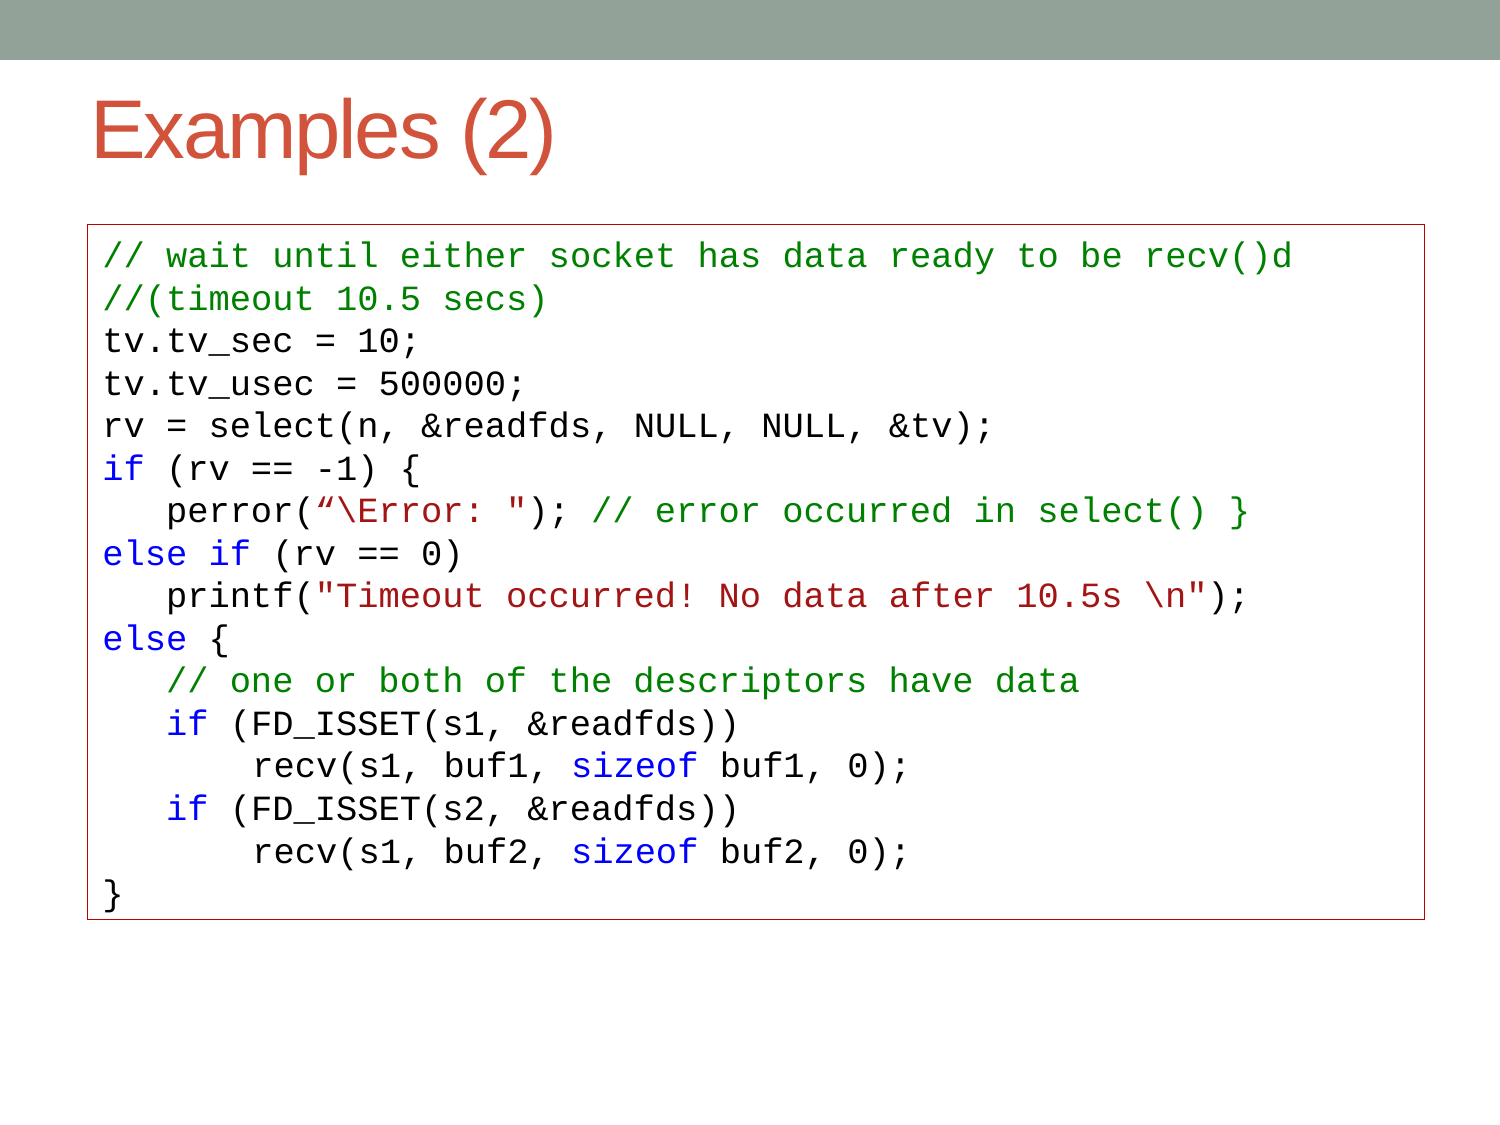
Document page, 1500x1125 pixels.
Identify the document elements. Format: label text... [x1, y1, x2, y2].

text_box // wait until either socket has data ready to be recv()d //(timeout 10.5 secs) tv.tv_sec = 10; tv.tv_usec = 500000; rv = select(n, &readfds, NULL, NULL, &tv); if (rv == -1) { perror(“\Error: "); // error occurred in select() } else if (rv == 0) printf("Timeout occurred! No data after 10.5s \n"); else { // one or both of the descriptors have data if (FD_ISSET(s1, &readfds)) recv(s1, buf1, sizeof buf1, 0); if (FD_ISSET(s2, &readfds)) recv(s1, buf2, sizeof buf2, 0); } [87, 224, 1425, 920]
title Examples (2) [75, 62, 1425, 188]
